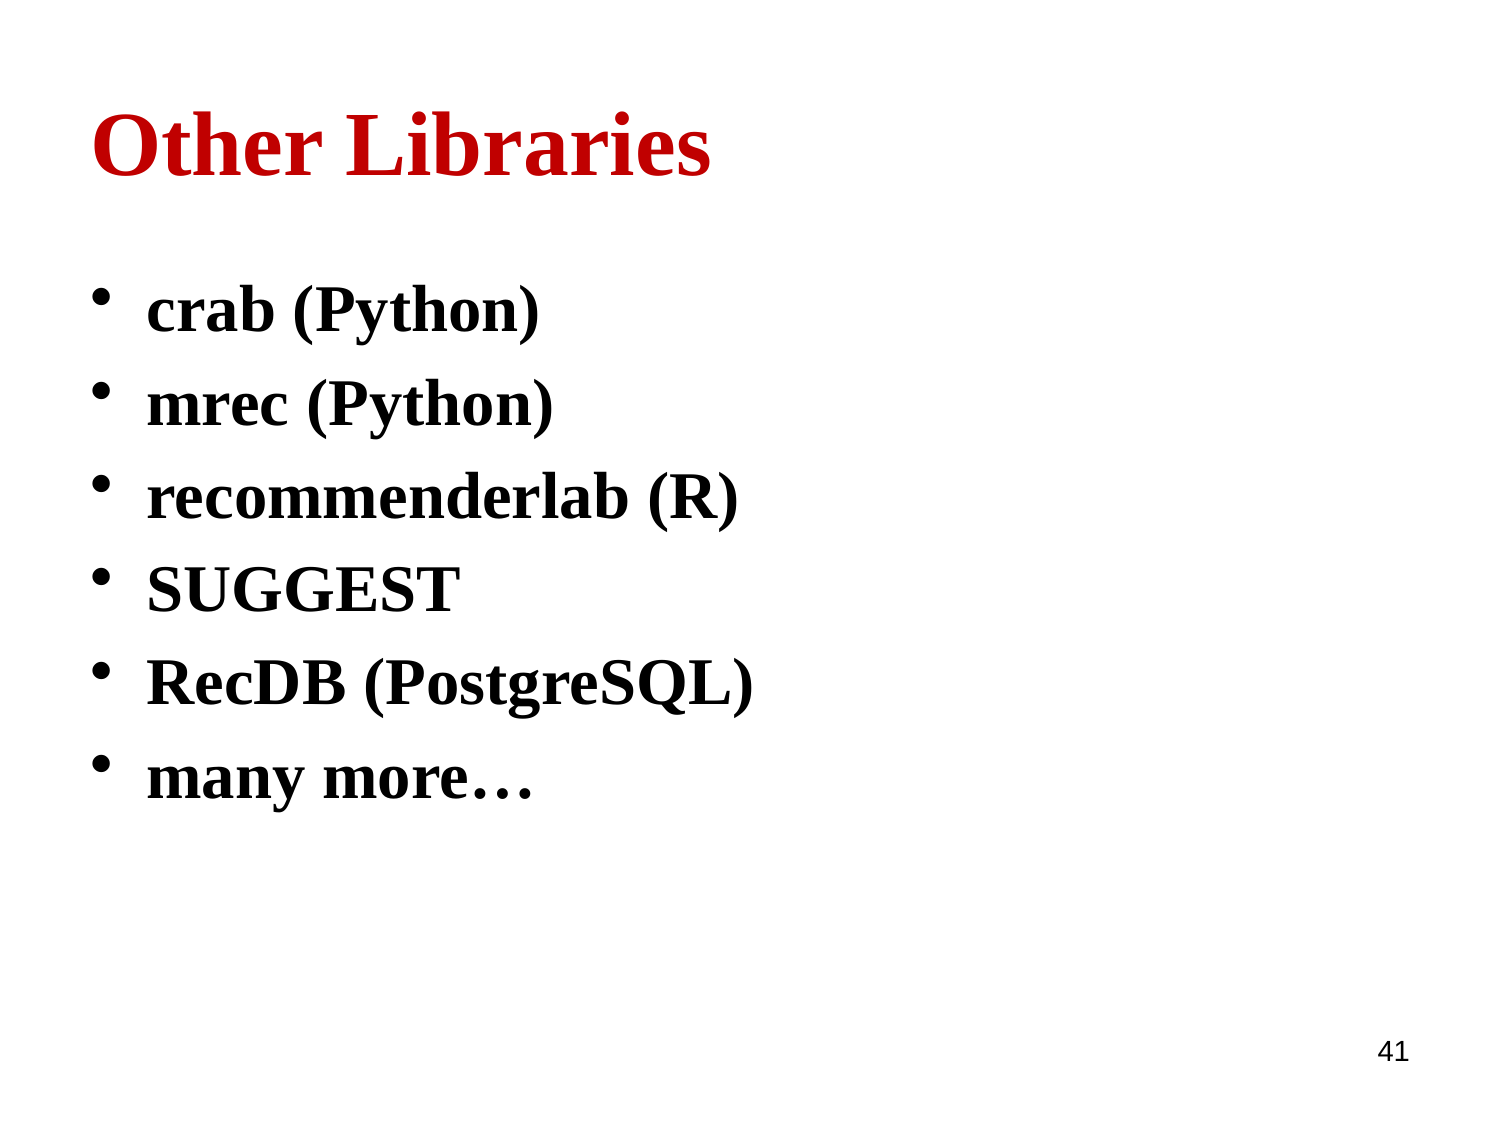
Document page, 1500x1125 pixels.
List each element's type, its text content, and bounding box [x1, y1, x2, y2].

slide_number 41 [1074, 1024, 1425, 1103]
list crab (Python) mrec (Python) recommenderlab (R) SUGGEST RecDB (PostgreSQL) many more… [75, 257, 1500, 1000]
title Other Libraries [75, 45, 1425, 233]
